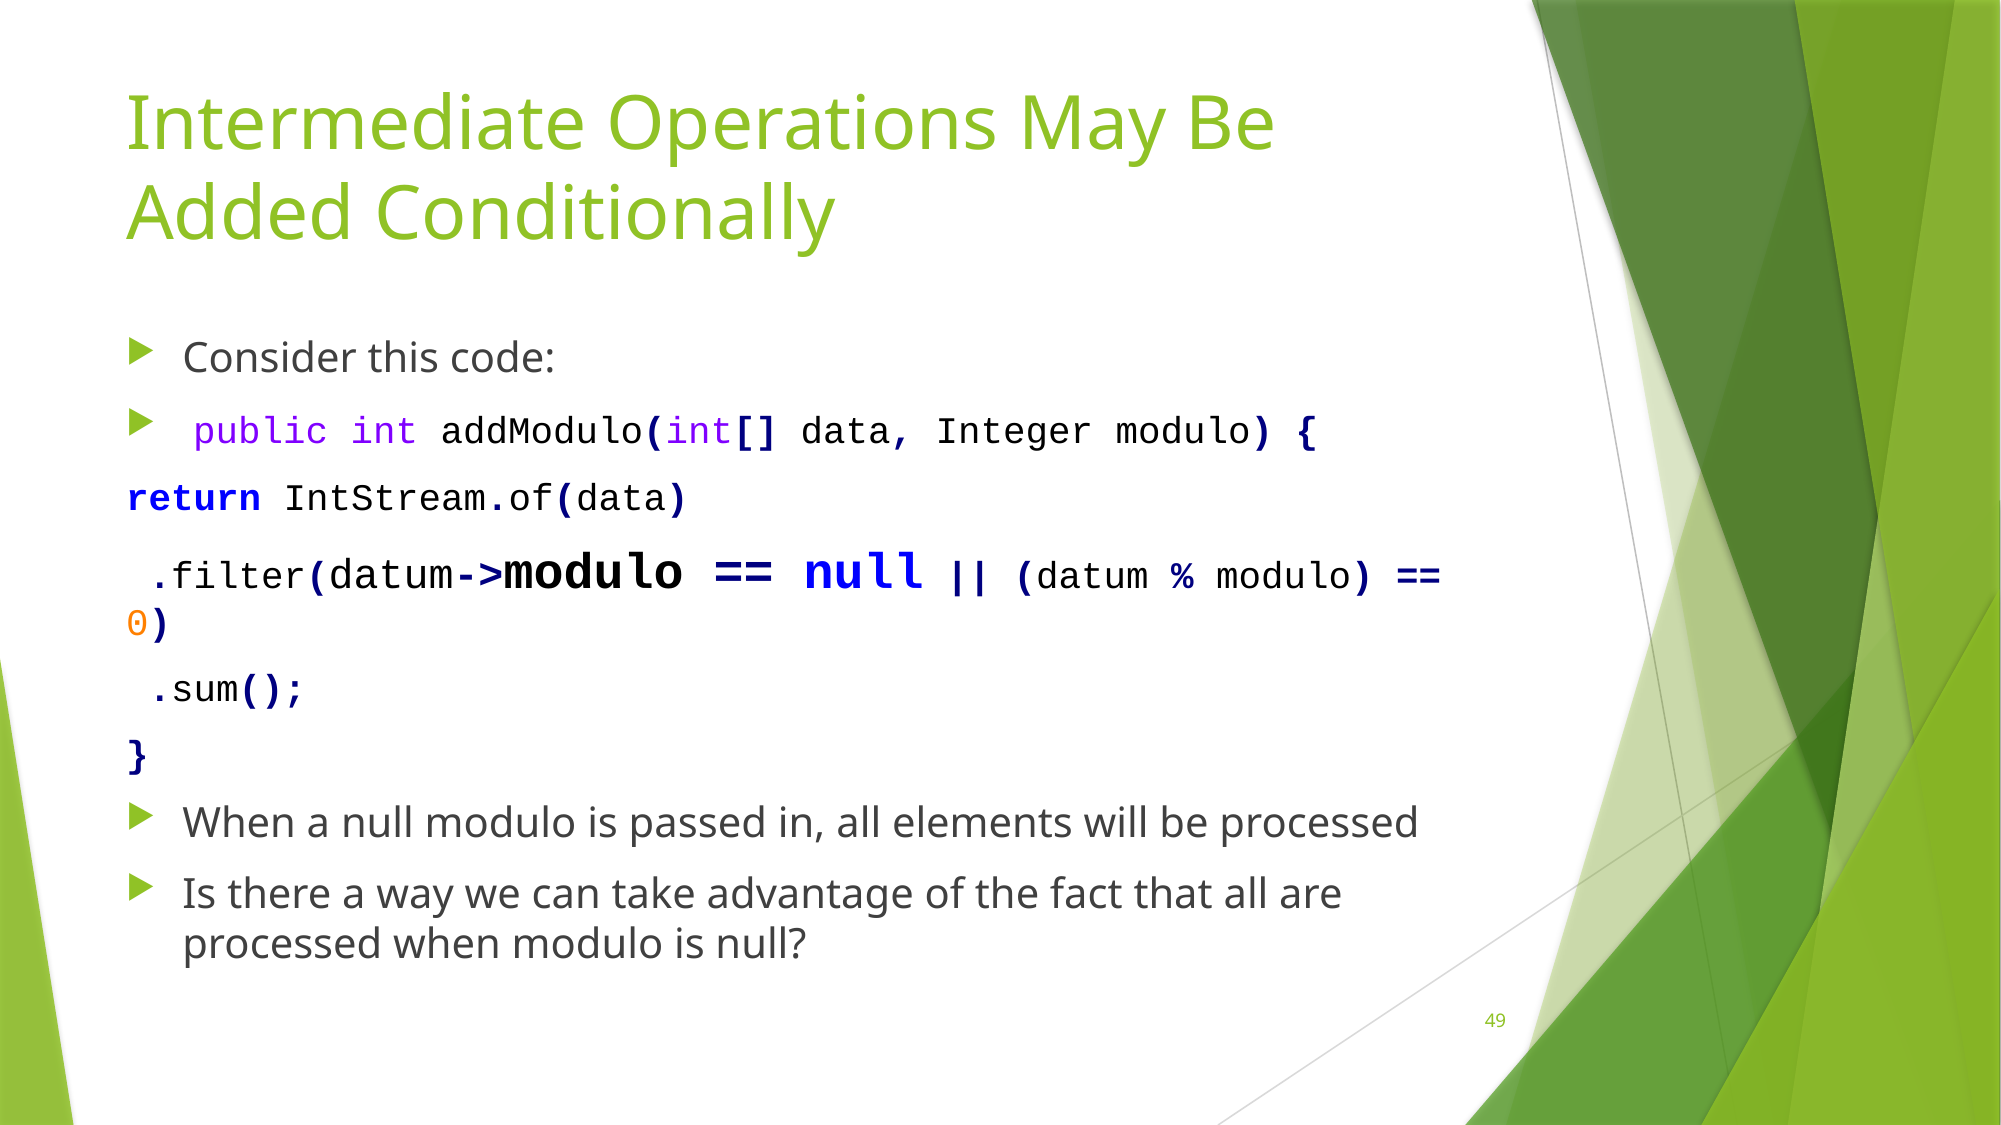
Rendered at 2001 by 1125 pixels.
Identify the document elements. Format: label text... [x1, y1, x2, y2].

slide_number 49 [1409, 991, 1522, 1051]
list Consider this code: public int addModulo(int[] data, Integer modulo) { return IntStream.of(data) .filter(datum->modulo == null || (datum % modulo) == 0) .sum(); } When a null modulo is passed in, all elements will be processed Is there a way we can take advantage of the fact that all are processed when modulo is null? [111, 323, 1522, 1046]
title Intermediate Operations May Be Added Conditionally [111, 66, 1394, 284]
